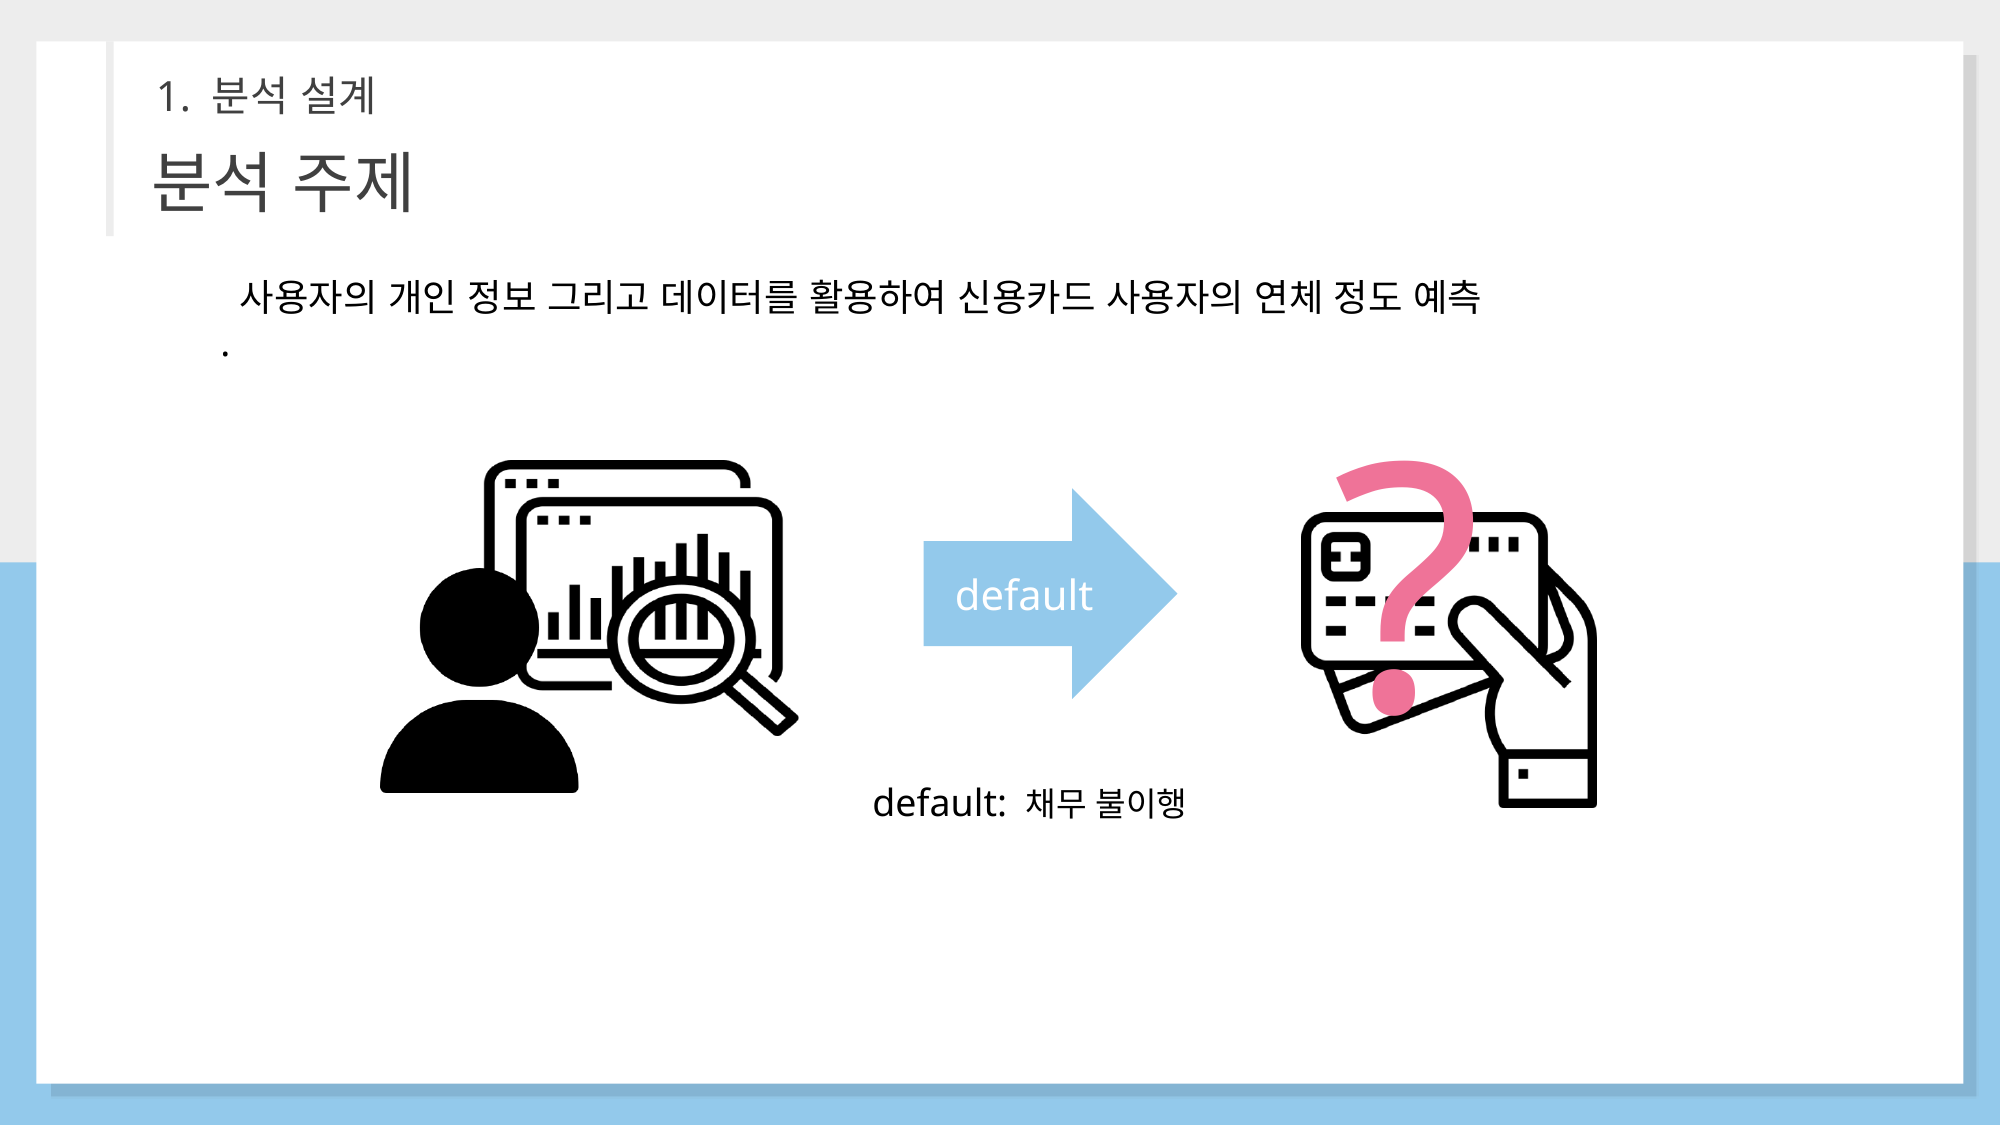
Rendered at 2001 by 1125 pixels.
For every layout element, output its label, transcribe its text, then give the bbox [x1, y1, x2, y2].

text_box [366, 358, 1634, 835]
text_box 사용자의 개인 정보 그리고 데이터를 활용하여 신용카드 사용자의 연체 정도 예측 . [205, 266, 1516, 372]
text_box 1. 분석 설계 [141, 62, 522, 128]
text_box 분석 주제 [136, 133, 596, 229]
